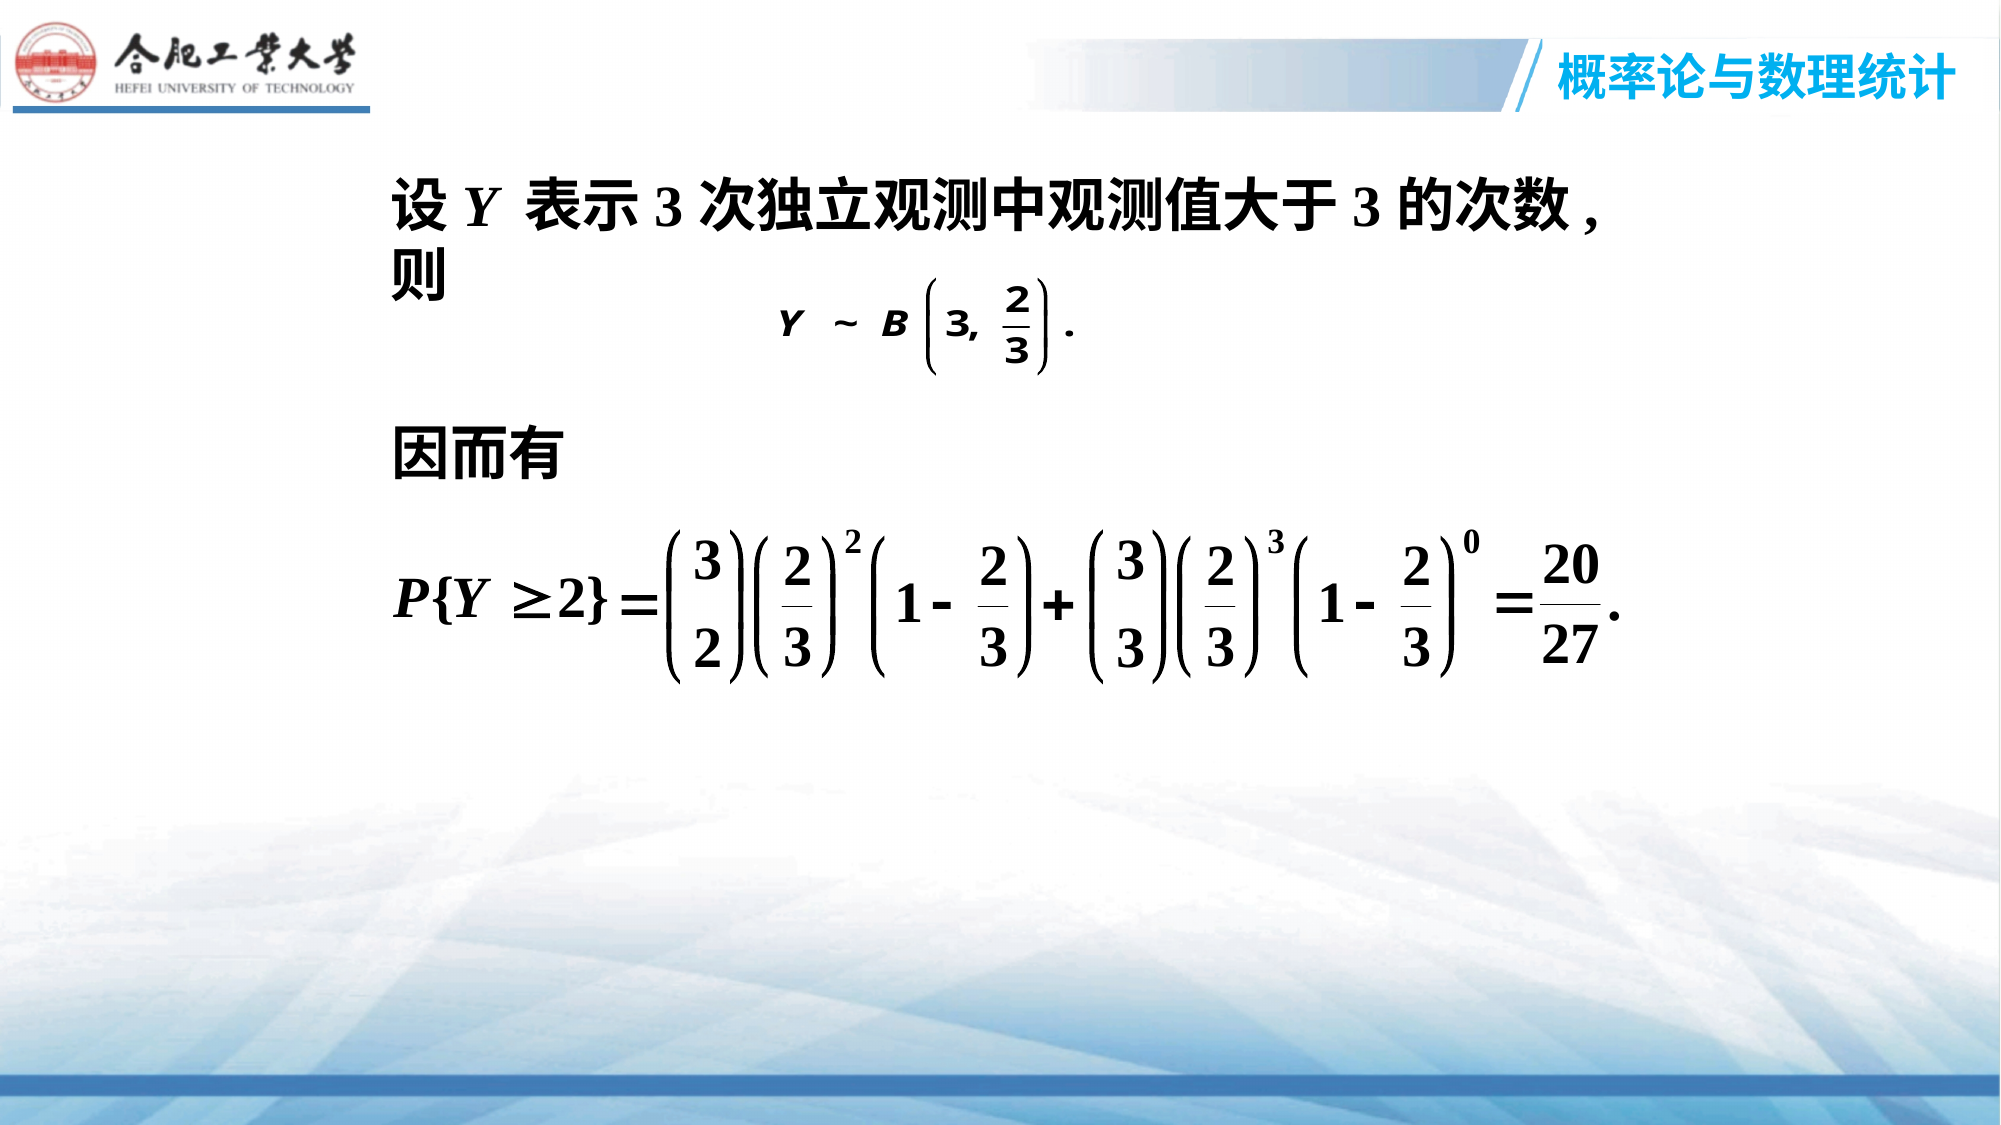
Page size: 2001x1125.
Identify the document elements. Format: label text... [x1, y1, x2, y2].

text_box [1487, 532, 1624, 669]
text_box 设Y 表示3次独立观测中观测值大于3的次数, 则 [375, 160, 1697, 316]
text_box 因而有 [377, 408, 582, 494]
picture [0, 0, 2001, 1125]
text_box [773, 268, 1085, 384]
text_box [612, 520, 1037, 687]
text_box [1037, 520, 1485, 687]
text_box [387, 571, 609, 634]
